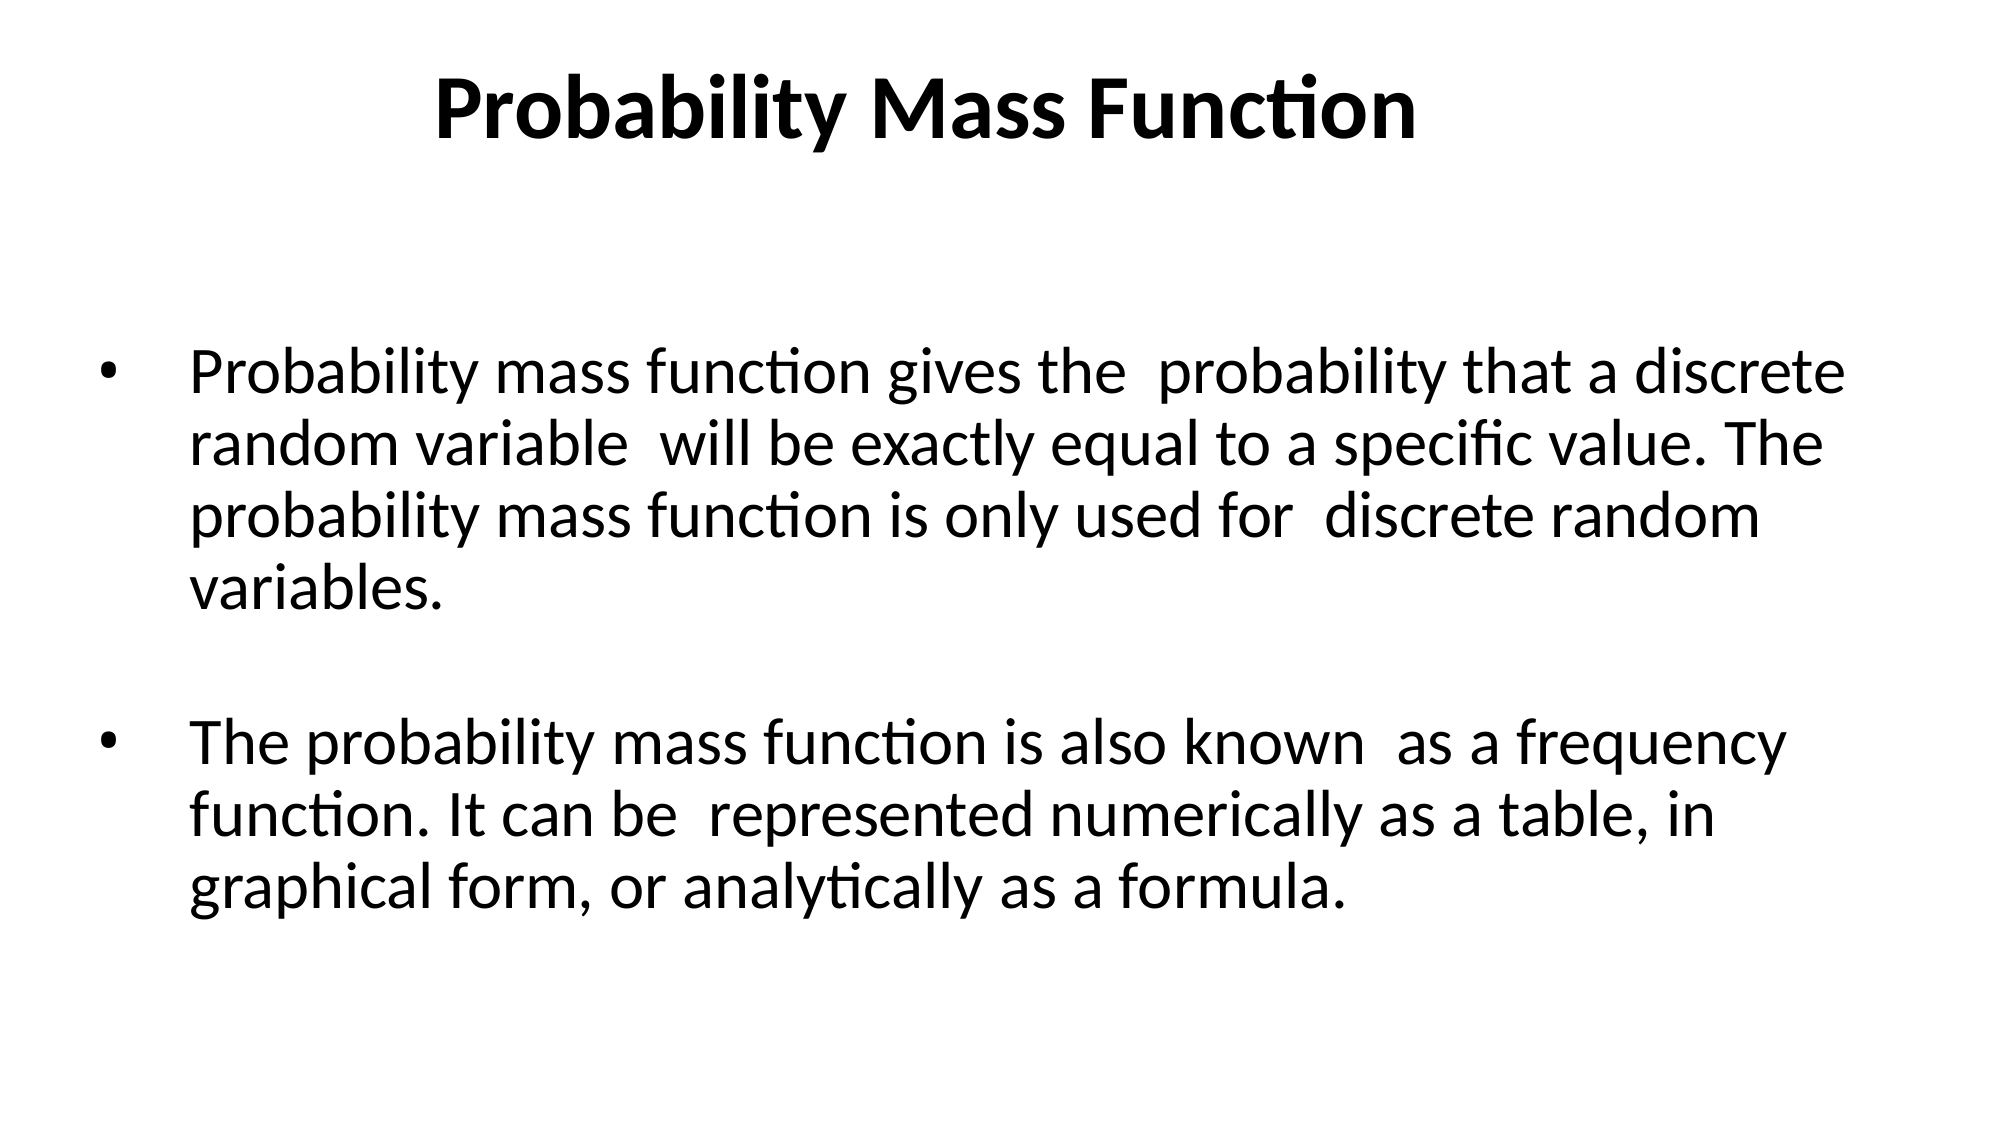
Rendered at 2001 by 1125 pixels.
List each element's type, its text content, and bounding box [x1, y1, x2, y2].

title Probability Mass Function [432, 5, 1650, 196]
text_box Probability mass function gives the probability that a discrete random variable will be exactly equal to a specific value. The probability mass function is only used for discrete random variables. The probability mass function is also known as a frequency function. It can be represented numerically as a table, in graphical form, or analytically as a formula. [94, 325, 1940, 923]
